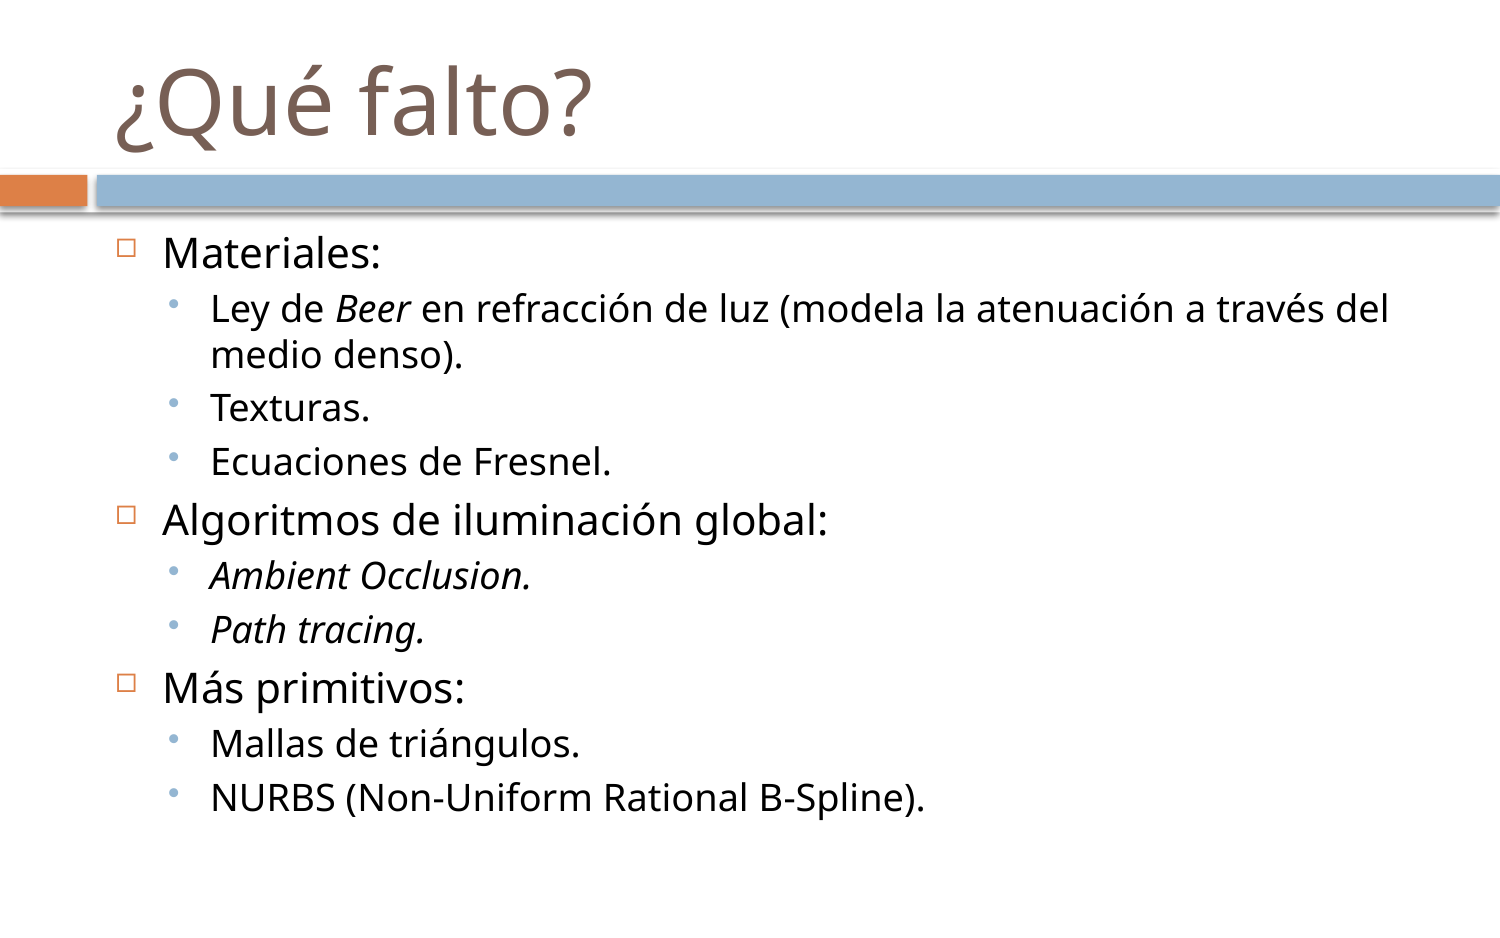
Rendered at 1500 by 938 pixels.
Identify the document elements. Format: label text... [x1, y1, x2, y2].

list Materiales: Ley de Beer en refracción de luz (modela la atenuación a través del medio denso). Texturas. Ecuaciones de Fresnel. Algoritmos de iluminación global: Ambient Occlusion. Path tracing. Más primitivos: Mallas de triángulos. NURBS (Non-Uniform Rational B-Spline). [100, 218, 1438, 834]
title ¿Qué falto? [100, 31, 1438, 167]
